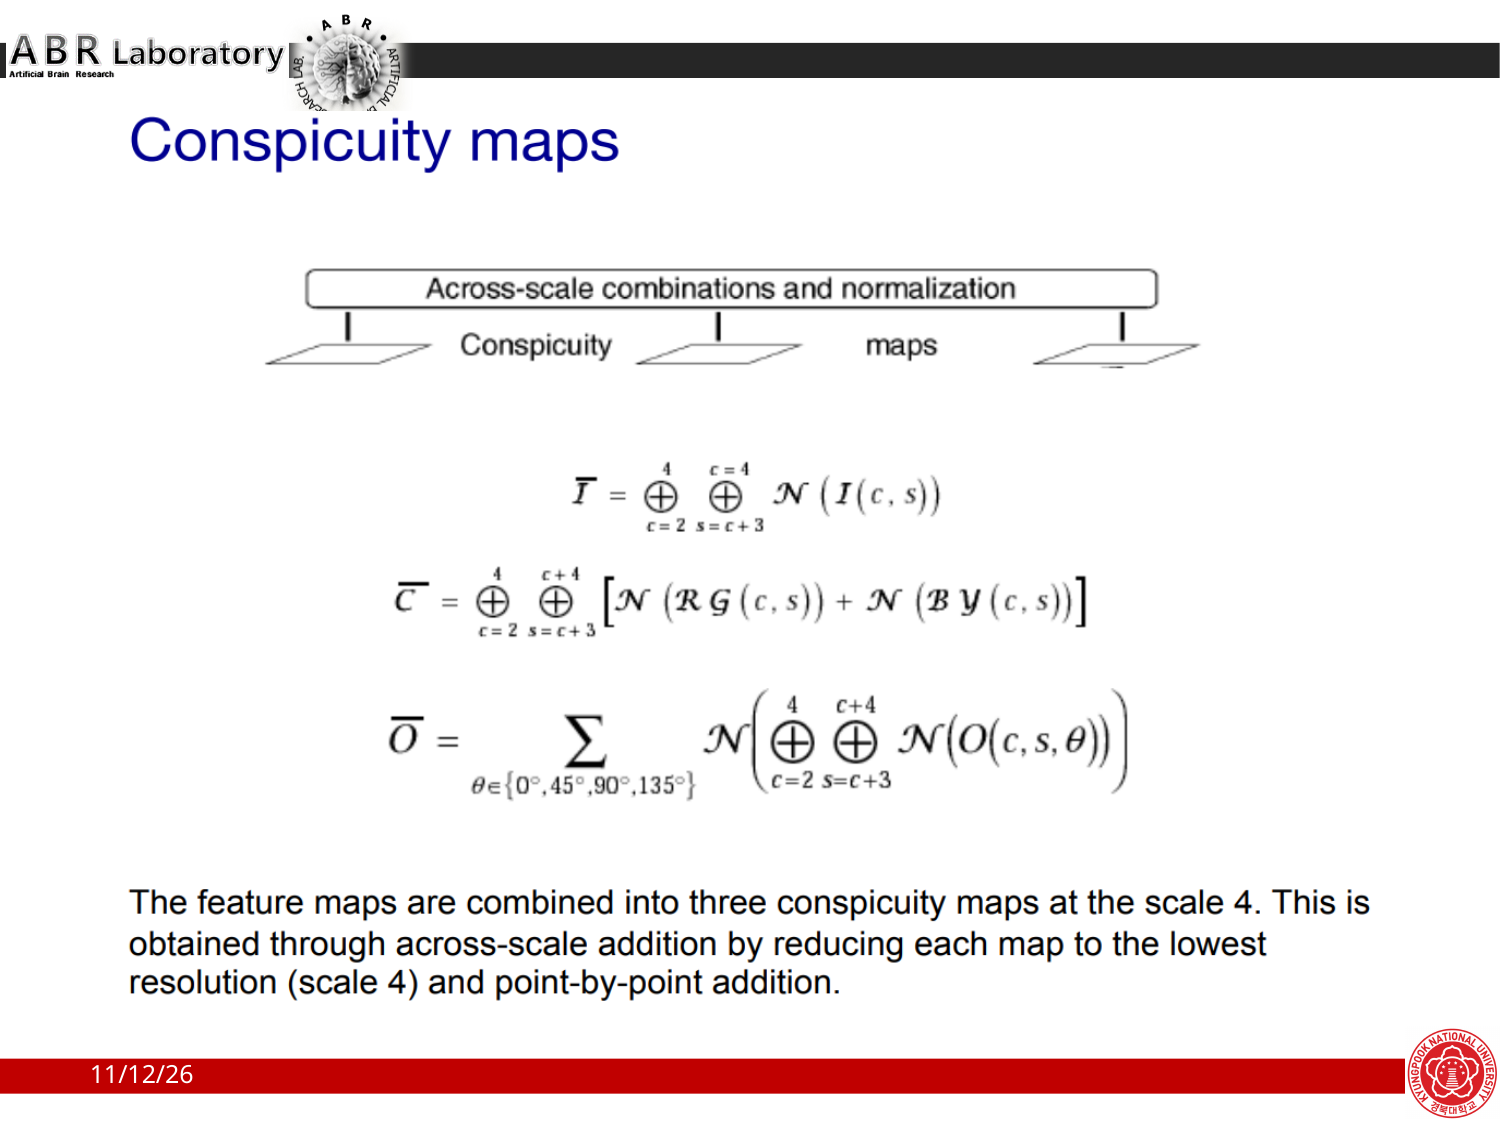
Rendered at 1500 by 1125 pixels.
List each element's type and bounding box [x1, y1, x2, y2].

picture [119, 111, 1405, 1021]
picture [1405, 1026, 1500, 1119]
text_box [179, 45, 1189, 109]
picture [6, 4, 419, 78]
